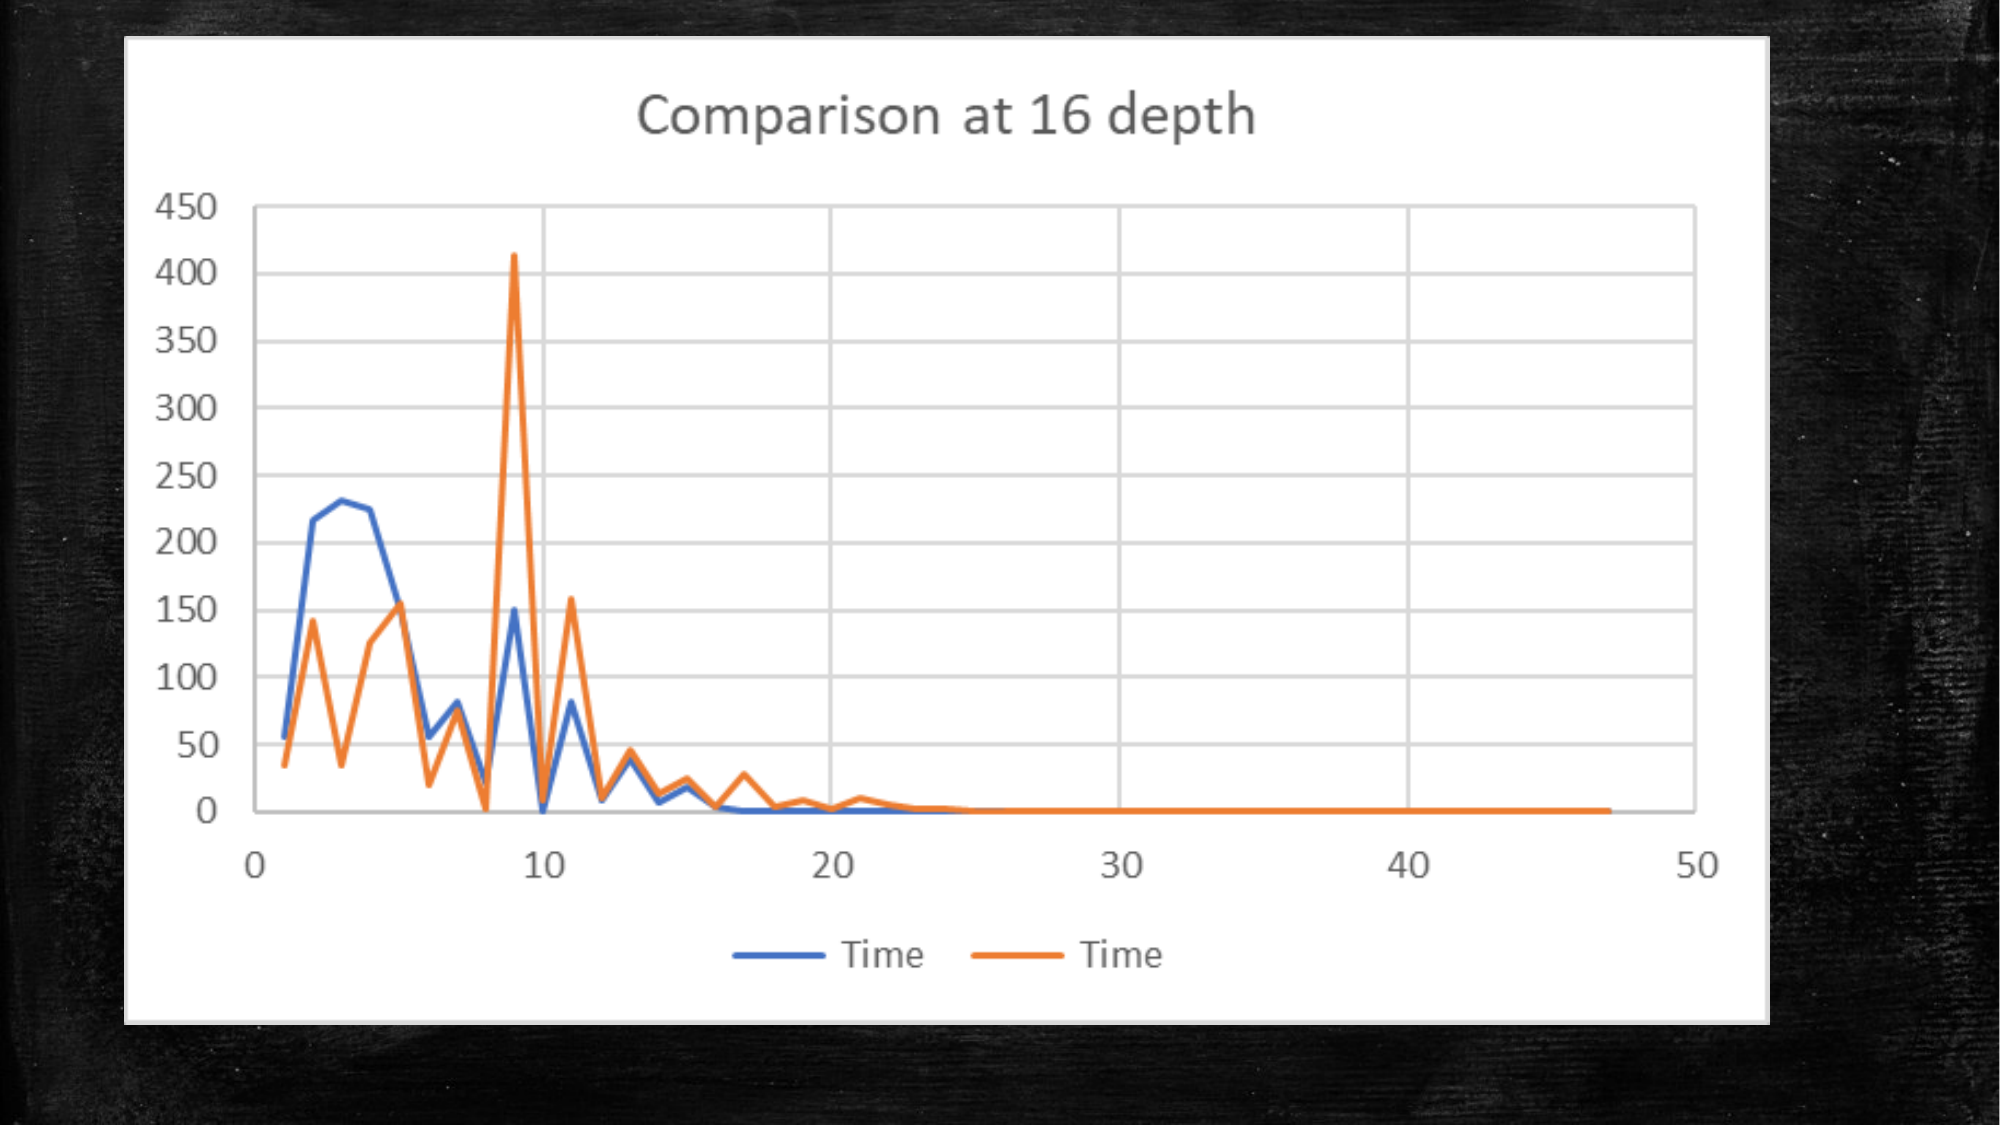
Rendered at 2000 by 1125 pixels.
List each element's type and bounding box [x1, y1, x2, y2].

picture [124, 36, 1770, 1025]
